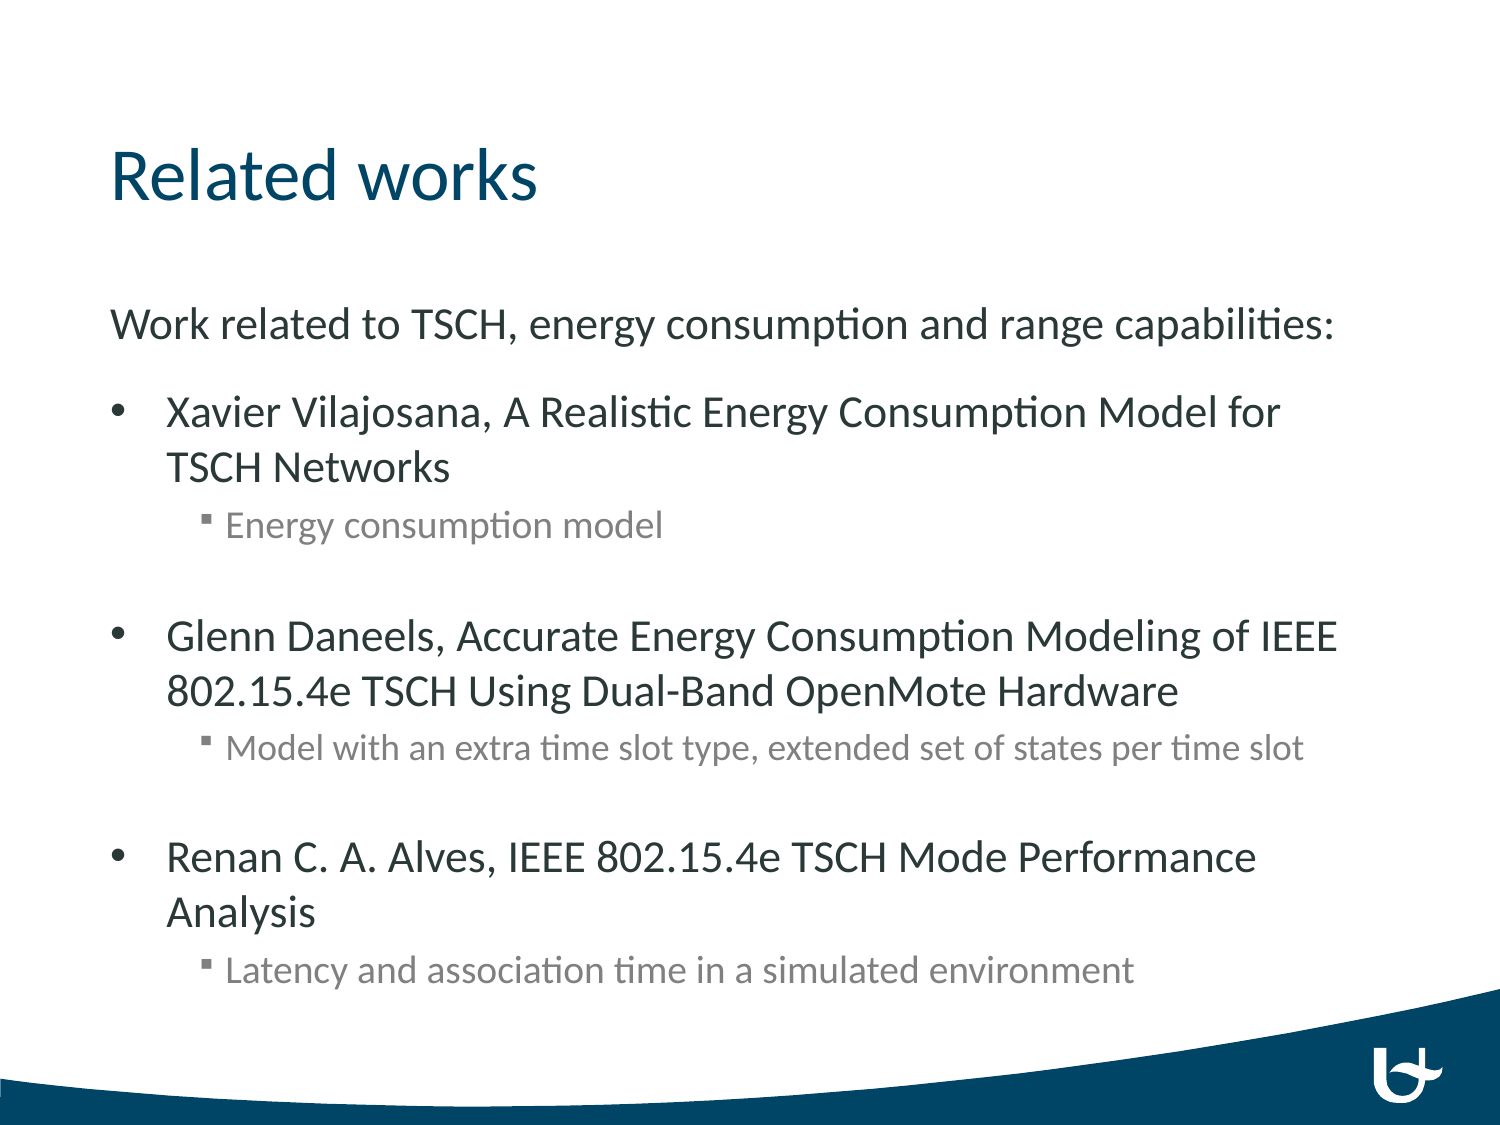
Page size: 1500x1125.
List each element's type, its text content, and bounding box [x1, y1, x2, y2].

title Related works [110, 106, 1282, 236]
list Work related to TSCH, energy consumption and range capabilities: Xavier Vilajosana, A Realistic Energy Consumption Model for TSCH Networks Energy consumption model Glenn Daneels, Accurate Energy Consumption Modeling of IEEE 802.15.4e TSCH Using Dual-Band OpenMote Hardware Model with an extra time slot type, extended set of states per time slot Renan C. A. Alves, IEEE 802.15.4e TSCH Mode Performance Analysis Latency and association time in a simulated environment [110, 288, 1342, 1019]
